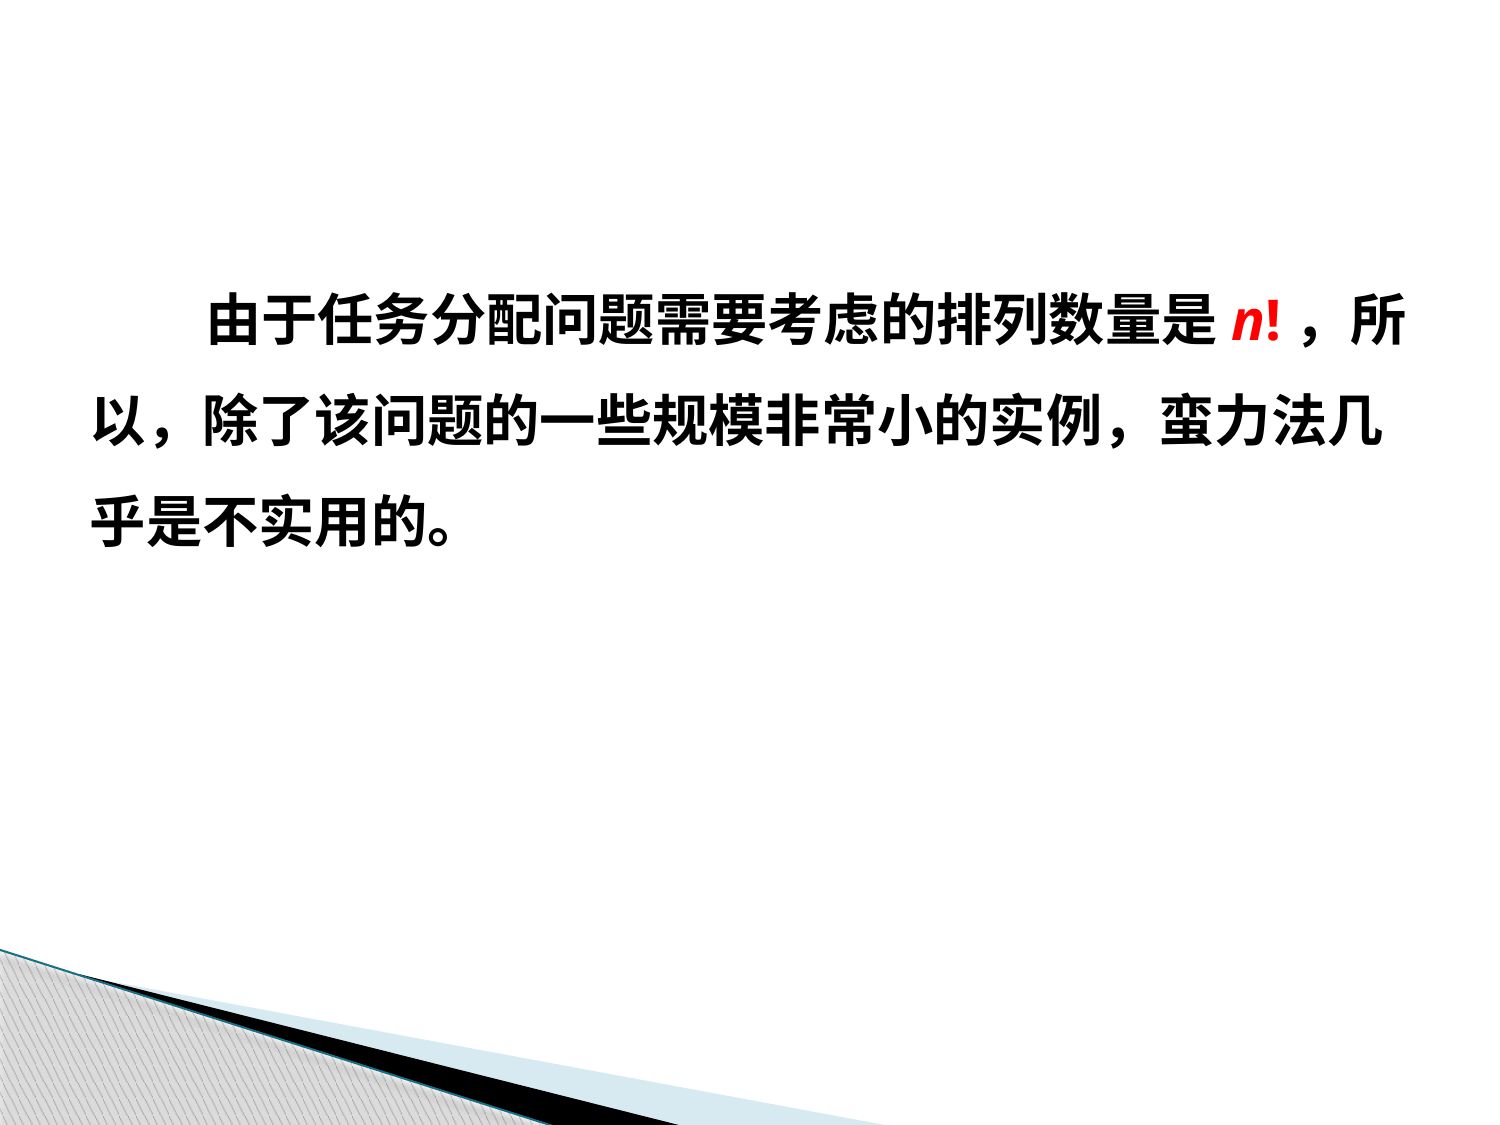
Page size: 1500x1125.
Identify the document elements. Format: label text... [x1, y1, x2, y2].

list 由于任务分配问题需要考虑的排列数量是n!，所以，除了该问题的一些规模非常小的实例，蛮力法几乎是不实用的。 [75, 243, 1425, 646]
